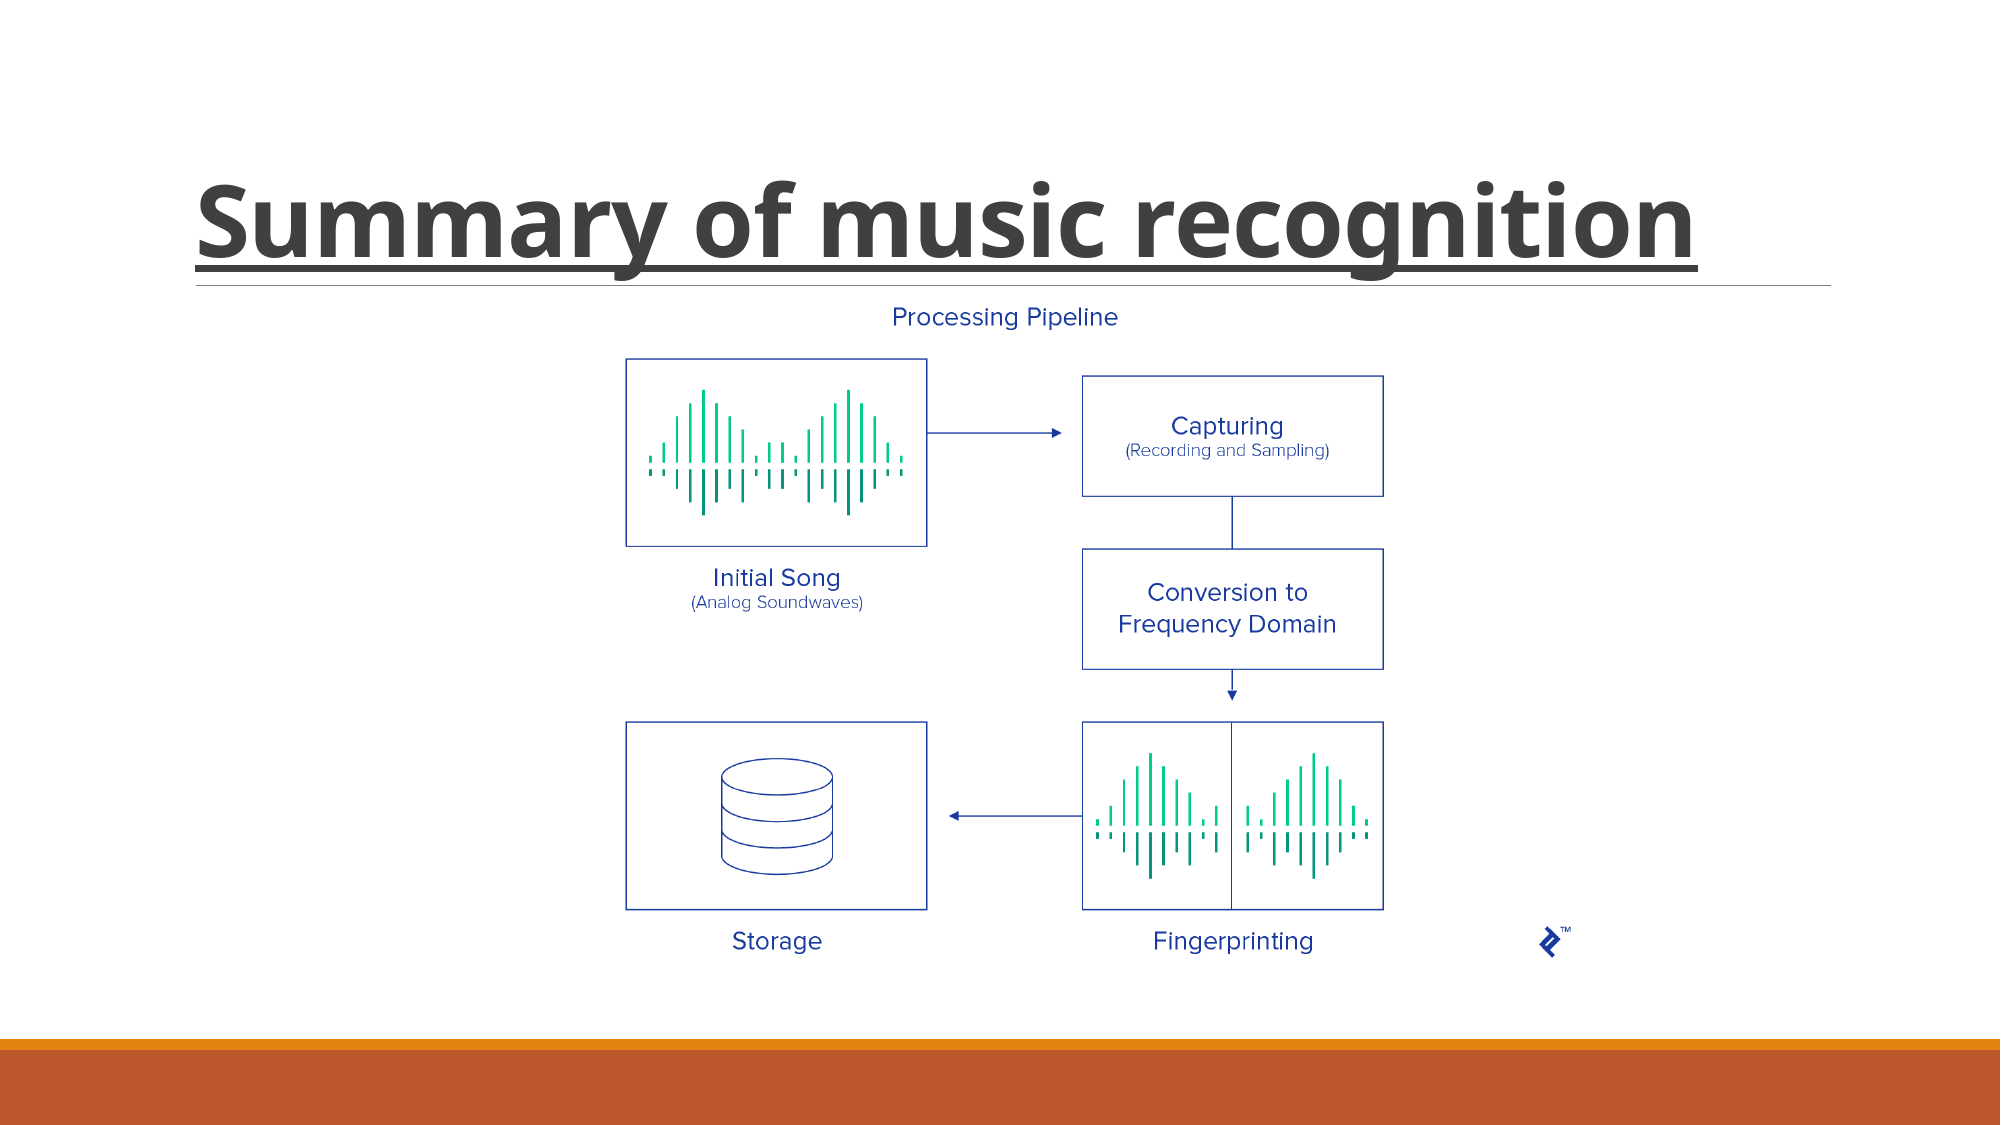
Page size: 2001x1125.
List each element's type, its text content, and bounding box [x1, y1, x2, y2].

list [437, 302, 1573, 964]
title Summary of music recognition [180, 47, 1830, 285]
